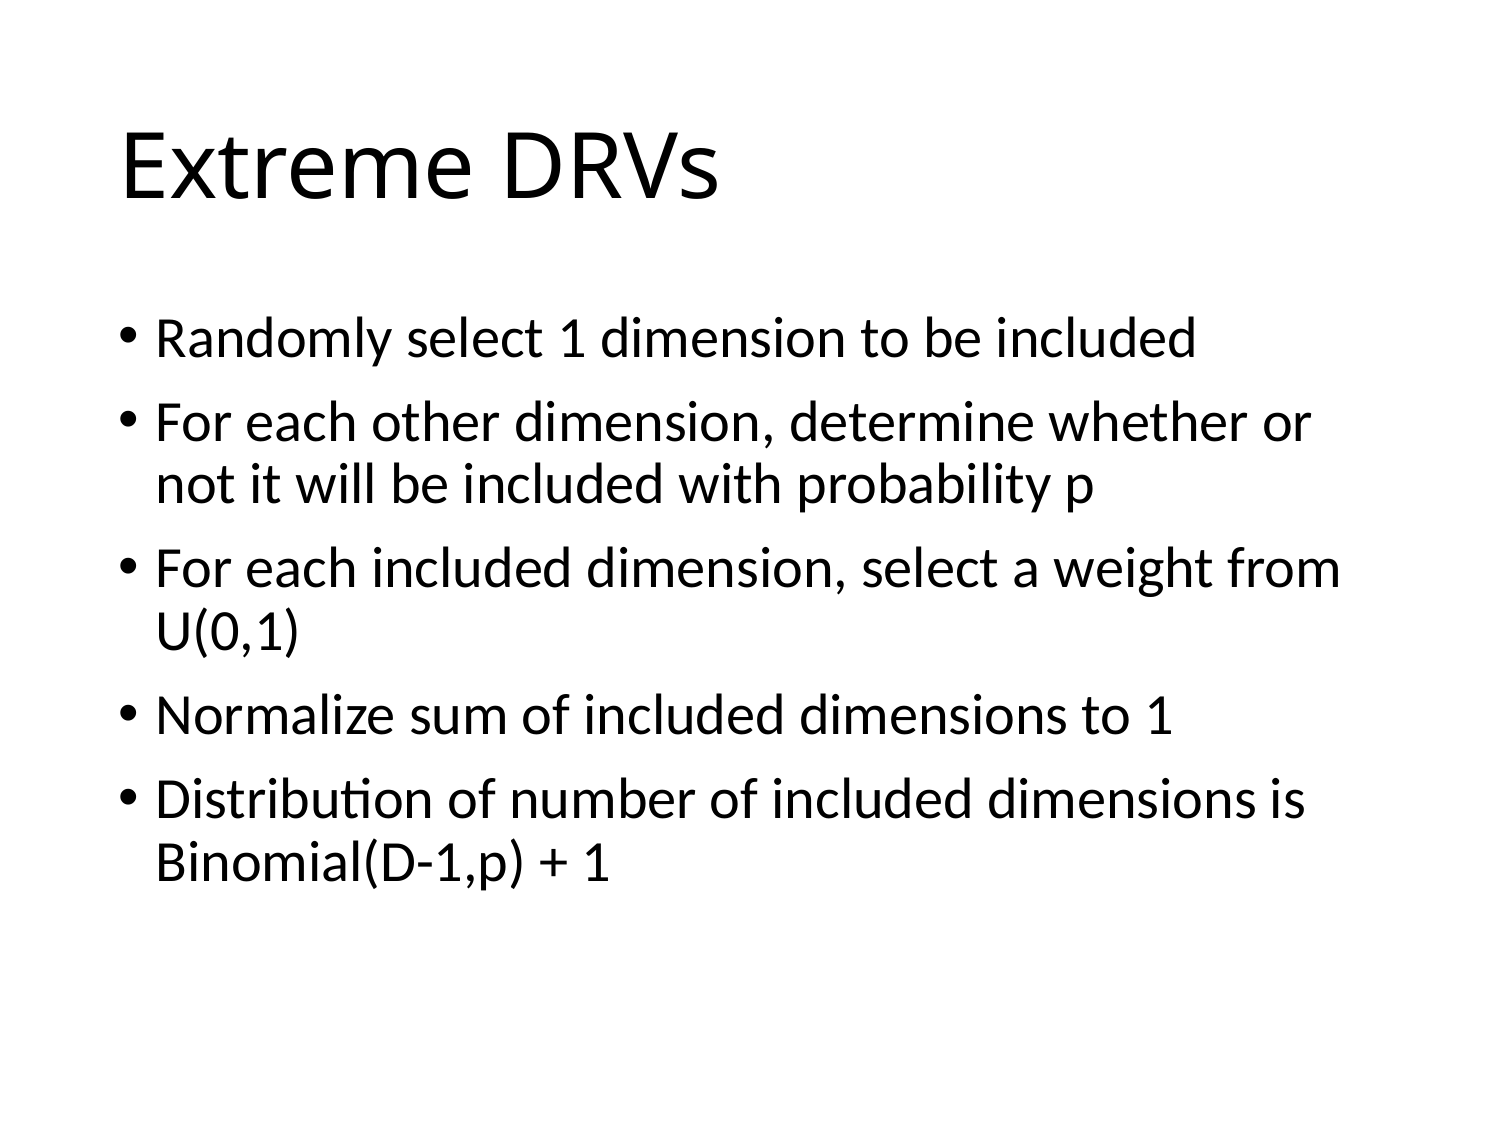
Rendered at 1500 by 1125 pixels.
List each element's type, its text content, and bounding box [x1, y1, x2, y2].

title Extreme DRVs [103, 59, 1397, 278]
list Randomly select 1 dimension to be included For each other dimension, determine whether or not it will be included with probability p For each included dimension, select a weight from U(0,1) Normalize sum of included dimensions to 1 Distribution of number of included dimensions is Binomial(D-1,p) + 1 [103, 299, 1397, 1014]
